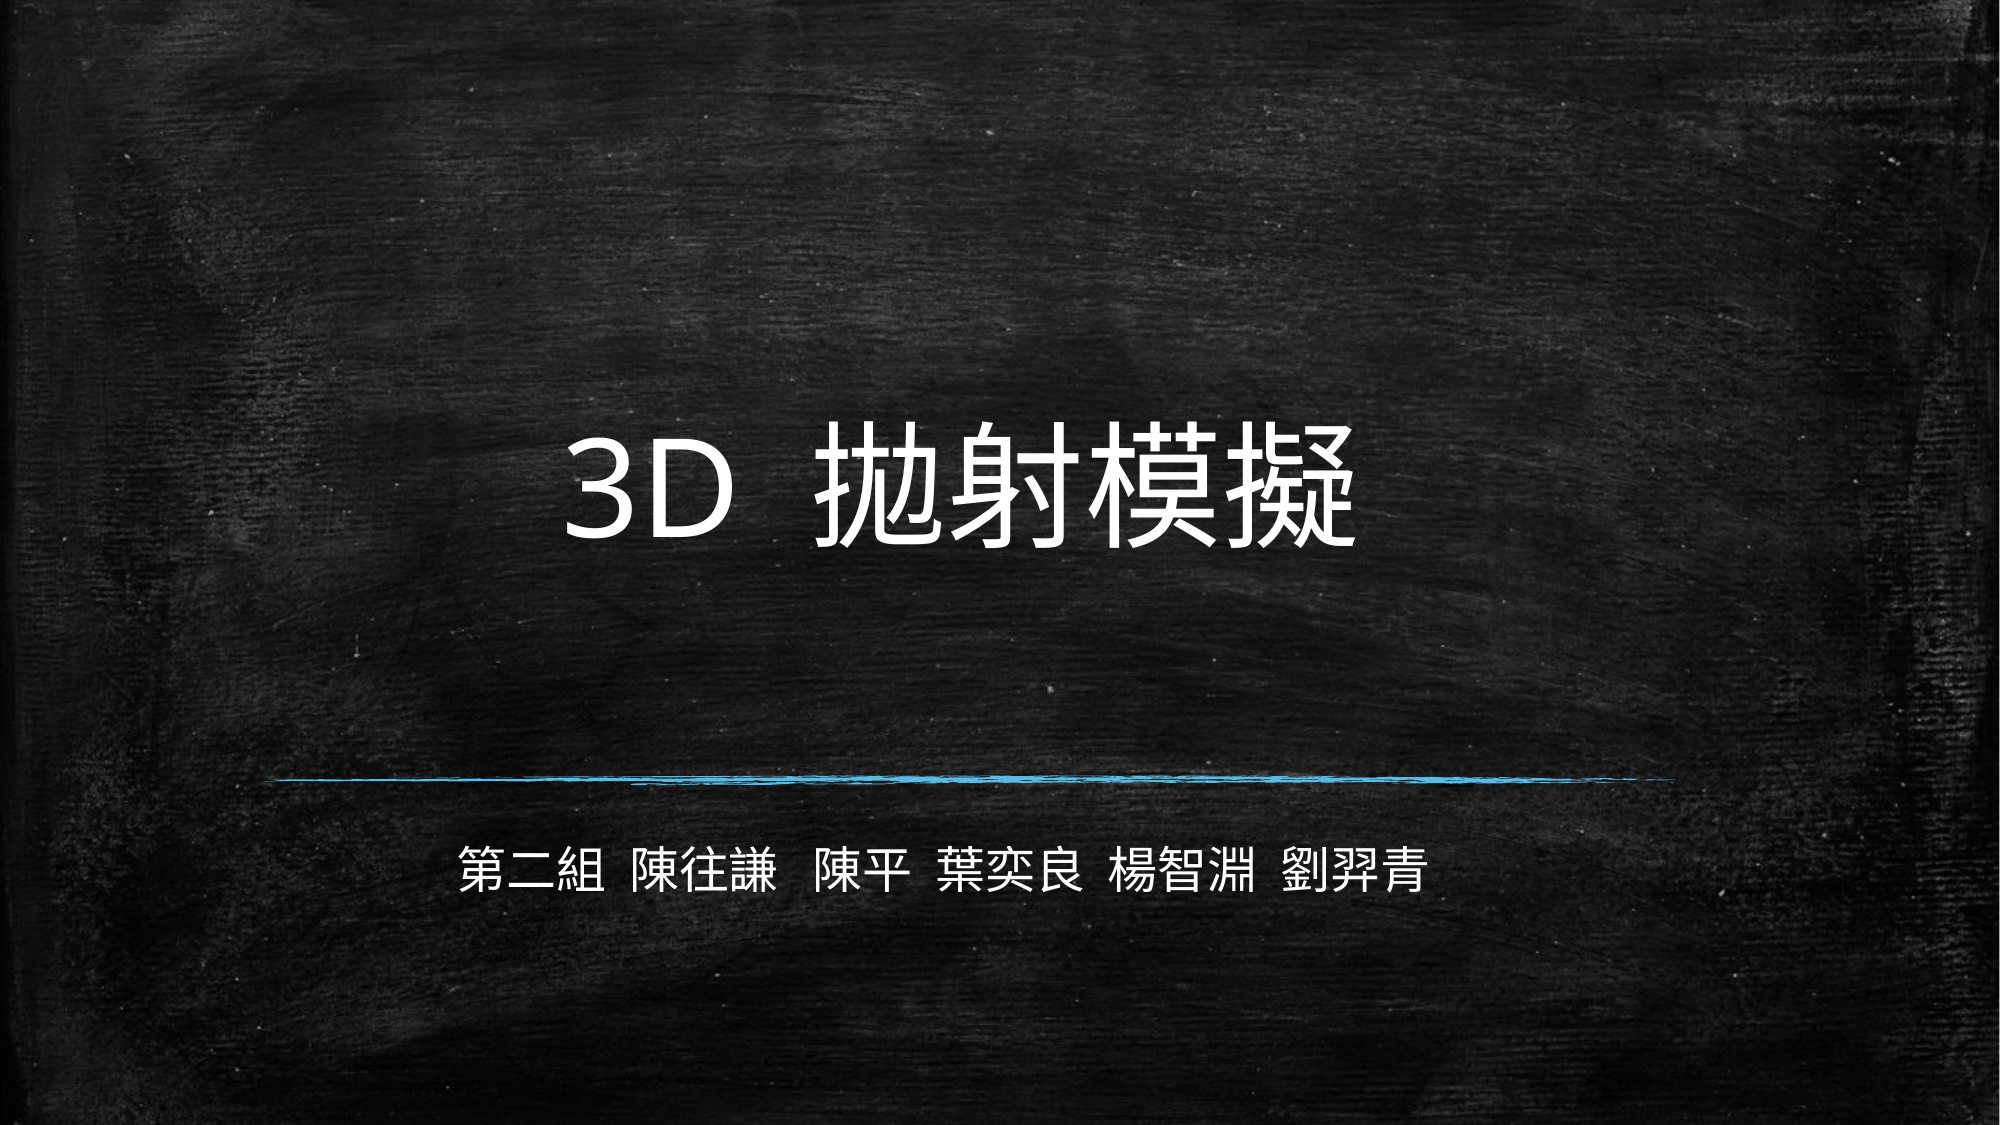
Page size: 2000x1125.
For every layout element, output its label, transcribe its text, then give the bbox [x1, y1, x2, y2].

subtitle 第二組 陳往謙 陳平 葉奕良 楊智淵 劉羿青 [249, 837, 1750, 1013]
title 3D 拋射模擬 [0, 101, 1542, 575]
